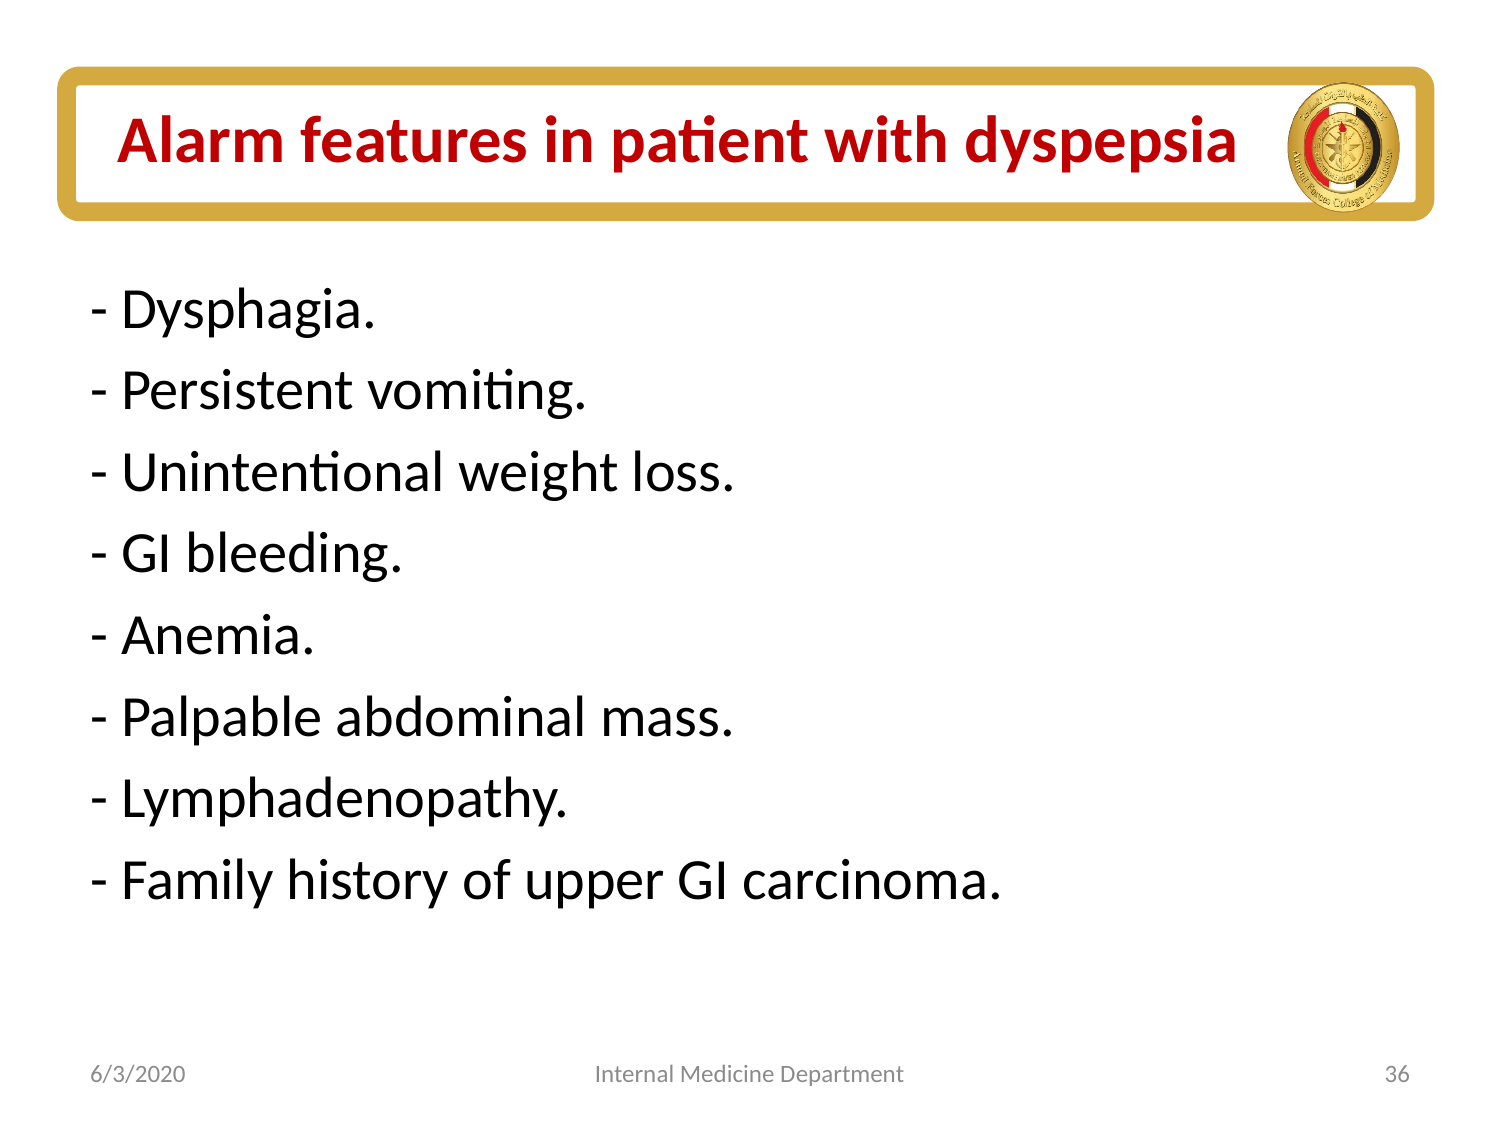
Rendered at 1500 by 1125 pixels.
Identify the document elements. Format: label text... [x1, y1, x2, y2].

slide_number 36 [1074, 1042, 1425, 1103]
title Alarm features in patient with dyspepsia [66, 98, 1292, 189]
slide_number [75, 1042, 425, 1103]
list - Dysphagia. - Persistent vomiting. - Unintentional weight loss. - GI bleeding. - Anemia. - Palpable abdominal mass. - Lymphadenopathy. - Family history of upper GI carcinoma. [75, 262, 1425, 1005]
picture [1292, 82, 1400, 213]
footer Internal Medicine Department [512, 1042, 988, 1103]
